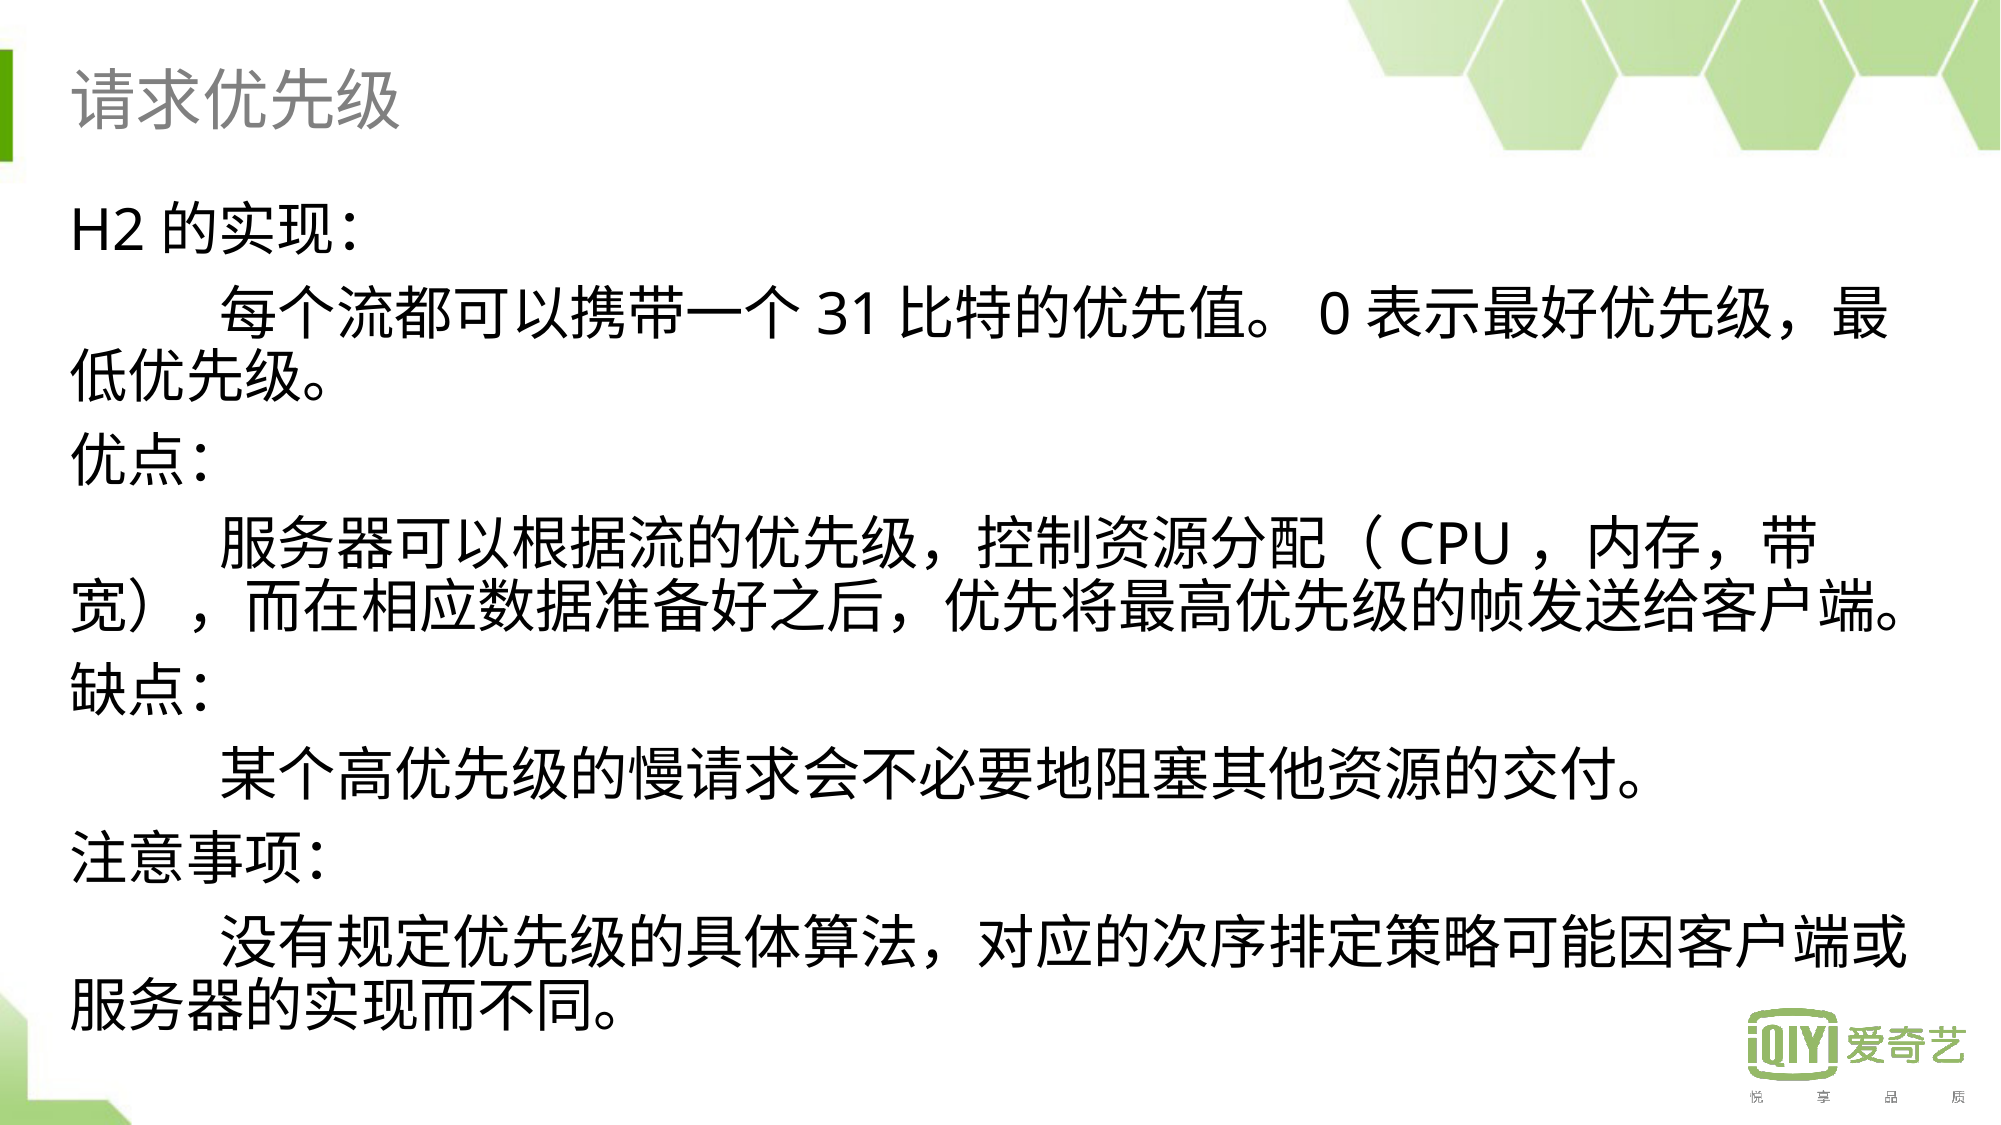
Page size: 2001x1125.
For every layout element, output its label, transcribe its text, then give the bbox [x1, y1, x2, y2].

title 请求优先级 [54, 59, 1944, 154]
picture [0, 0, 2001, 1125]
